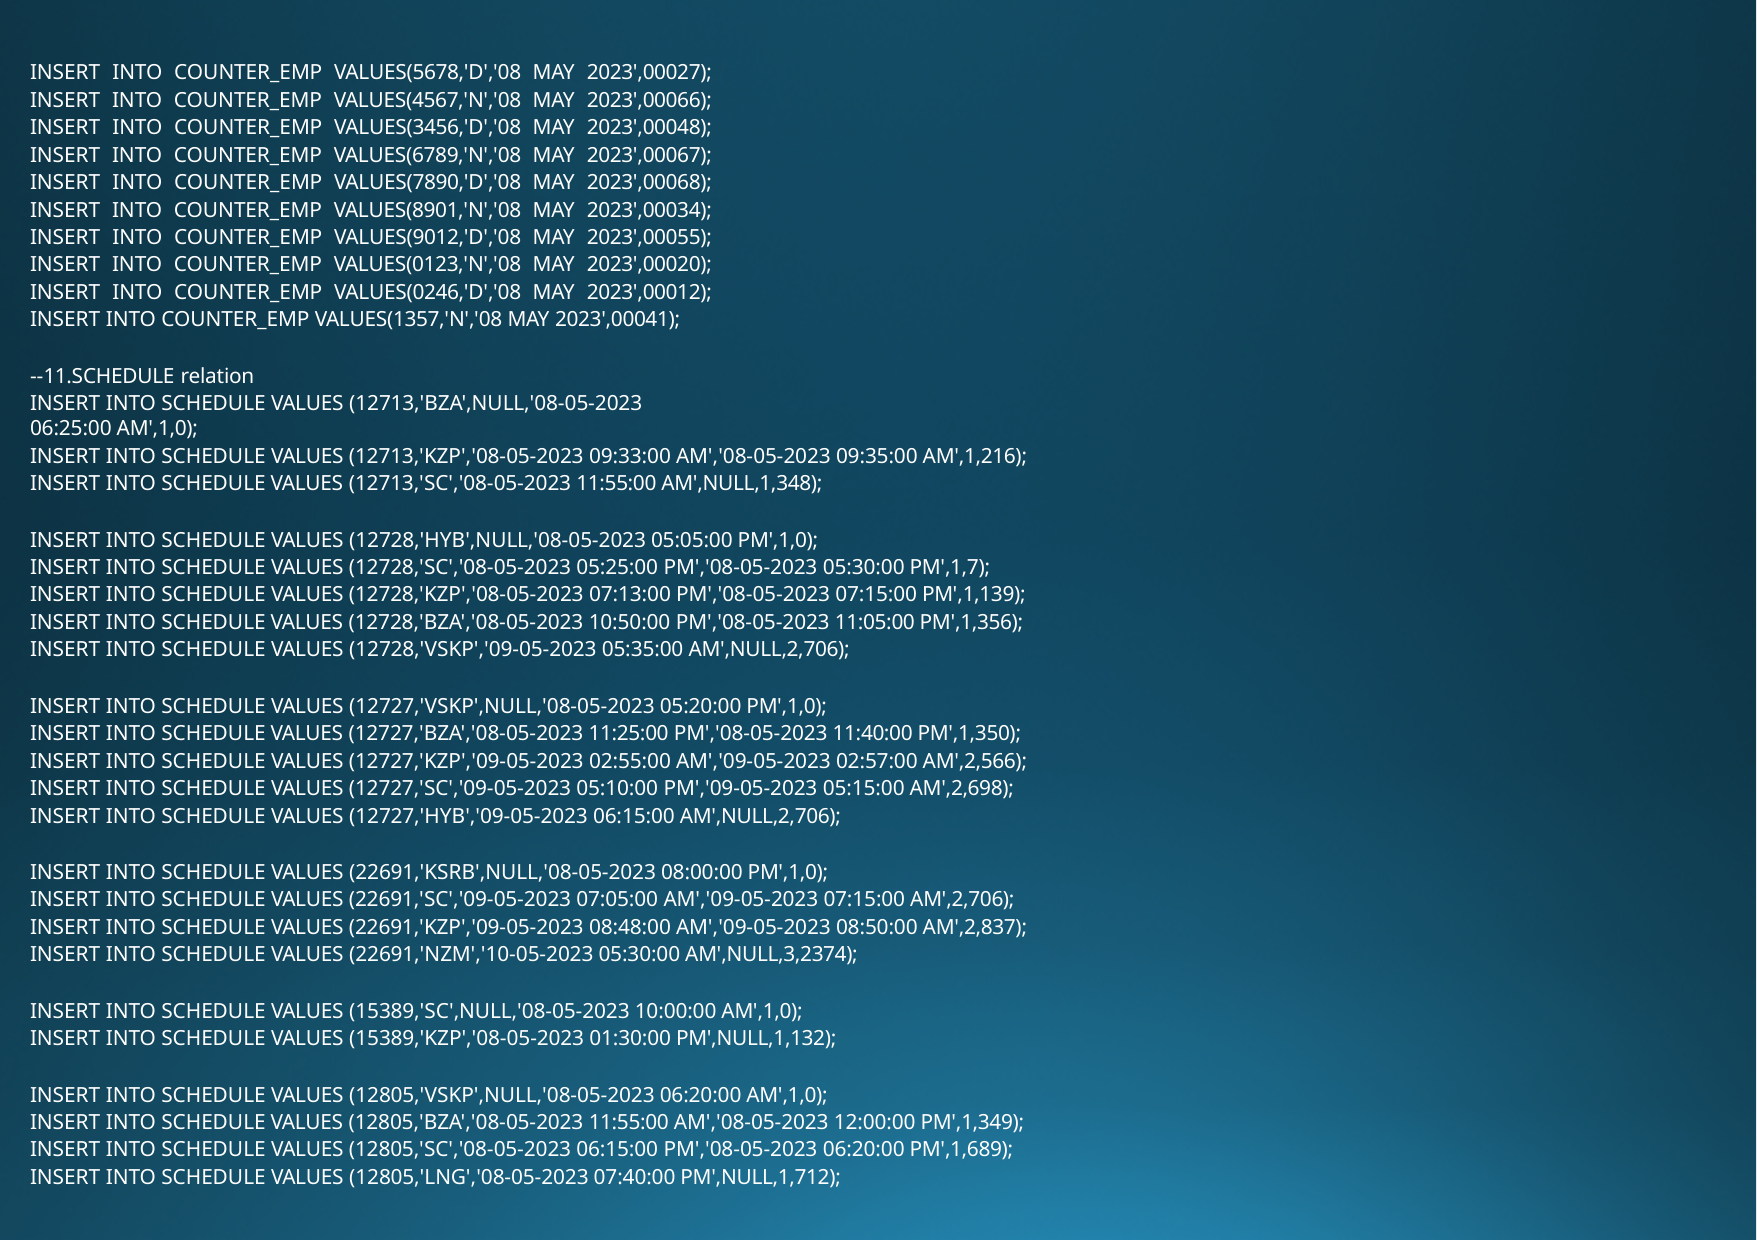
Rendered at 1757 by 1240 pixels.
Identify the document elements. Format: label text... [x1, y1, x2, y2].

picture [0, 0, 1757, 1240]
text_box INSERT INTO COUNTER_EMP VALUES(5678,'D','08 MAY 2023',00027); INSERT INTO COUNTER_EMP VALUES(4567,'N','08 MAY 2023',00066); INSERT INTO COUNTER_EMP VALUES(3456,'D','08 MAY 2023',00048); INSERT INTO COUNTER_EMP VALUES(6789,'N','08 MAY 2023',00067); INSERT INTO COUNTER_EMP VALUES(7890,'D','08 MAY 2023',00068); INSERT INTO COUNTER_EMP VALUES(8901,'N','08 MAY 2023',00034); INSERT INTO COUNTER_EMP VALUES(9012,'D','08 MAY 2023',00055); INSERT INTO COUNTER_EMP VALUES(0123,'N','08 MAY 2023',00020); INSERT INTO COUNTER_EMP VALUES(0246,'D','08 MAY 2023',00012); INSERT INTO COUNTER_EMP VALUES(1357,'N','08 MAY 2023',00041); --11.SCHEDULE relation INSERT INTO SCHEDULE VALUES (12713,'BZA',NULL,'08-05-2023 06:25:00 AM',1,0); INSERT INTO SCHEDULE VALUES (12713,'KZP','08-05-2023 09:33:00 AM','08-05-2023 09:35:00 AM',1,216); INSERT INTO SCHEDULE VALUES (12713,'SC','08-05-2023 11:55:00 AM',NULL,1,348); INSERT INTO SCHEDULE VALUES (12728,'HYB',NULL,'08-05-2023 05:05:00 PM',1,0); INSERT INTO SCHEDULE VALUES (12728,'SC','08-05-2023 05:25:00 PM','08-05-2023 05:30:00 PM',1,7); INSERT INTO SCHEDULE VALUES (12728,'KZP','08-05-2023 07:13:00 PM','08-05-2023 07:15:00 PM',1,139); INSERT INTO SCHEDULE VALUES (12728,'BZA','08-05-2023 10:50:00 PM','08-05-2023 11:05:00 PM',1,356); INSERT INTO SCHEDULE VALUES (12728,'VSKP','09-05-2023 05:35:00 AM',NULL,2,706); INSERT INTO SCHEDULE VALUES (12727,'VSKP',NULL,'08-05-2023 05:20:00 PM',1,0); INSERT INTO SCHEDULE VALUES (12727,'BZA','08-05-2023 11:25:00 PM','08-05-2023 11:40:00 PM',1,350); INSERT INTO SCHEDULE VALUES (12727,'KZP','09-05-2023 02:55:00 AM','09-05-2023 02:57:00 AM',2,566); INSERT INTO SCHEDULE VALUES (12727,'SC','09-05-2023 05:10:00 PM','09-05-2023 05:15:00 AM',2,698); INSERT INTO SCHEDULE VALUES (12727,'HYB','09-05-2023 06:15:00 AM',NULL,2,706); INSERT INTO SCHEDULE VALUES (22691,'KSRB',NULL,'08-05-2023 08:00:00 PM',1,0); INSERT INTO SCHEDULE VALUES (22691,'SC','09-05-2023 07:05:00 AM','09-05-2023 07:15:00 AM',2,706); INSERT INTO SCHEDULE VALUES (22691,'KZP','09-05-2023 08:48:00 AM','09-05-2023 08:50:00 AM',2,837); INSERT INTO SCHEDULE VALUES (22691,'NZM','10-05-2023 05:30:00 AM',NULL,3,2374); INSERT INTO SCHEDULE VALUES (15389,'SC',NULL,'08-05-2023 10:00:00 AM',1,0); INSERT INTO SCHEDULE VALUES (15389,'KZP','08-05-2023 01:30:00 PM',NULL,1,132); INSERT INTO SCHEDULE VALUES (12805,'VSKP',NULL,'08-05-2023 06:20:00 AM',1,0); INSERT INTO SCHEDULE VALUES (12805,'BZA','08-05-2023 11:55:00 AM','08-05-2023 12:00:00 PM',1,349); INSERT INTO SCHEDULE VALUES (12805,'SC','08-05-2023 06:15:00 PM','08-05-2023 06:20:00 PM',1,689); INSERT INTO SCHEDULE VALUES (12805,'LNG','08-05-2023 07:40:00 PM',NULL,1,712); [27, 54, 1053, 1189]
